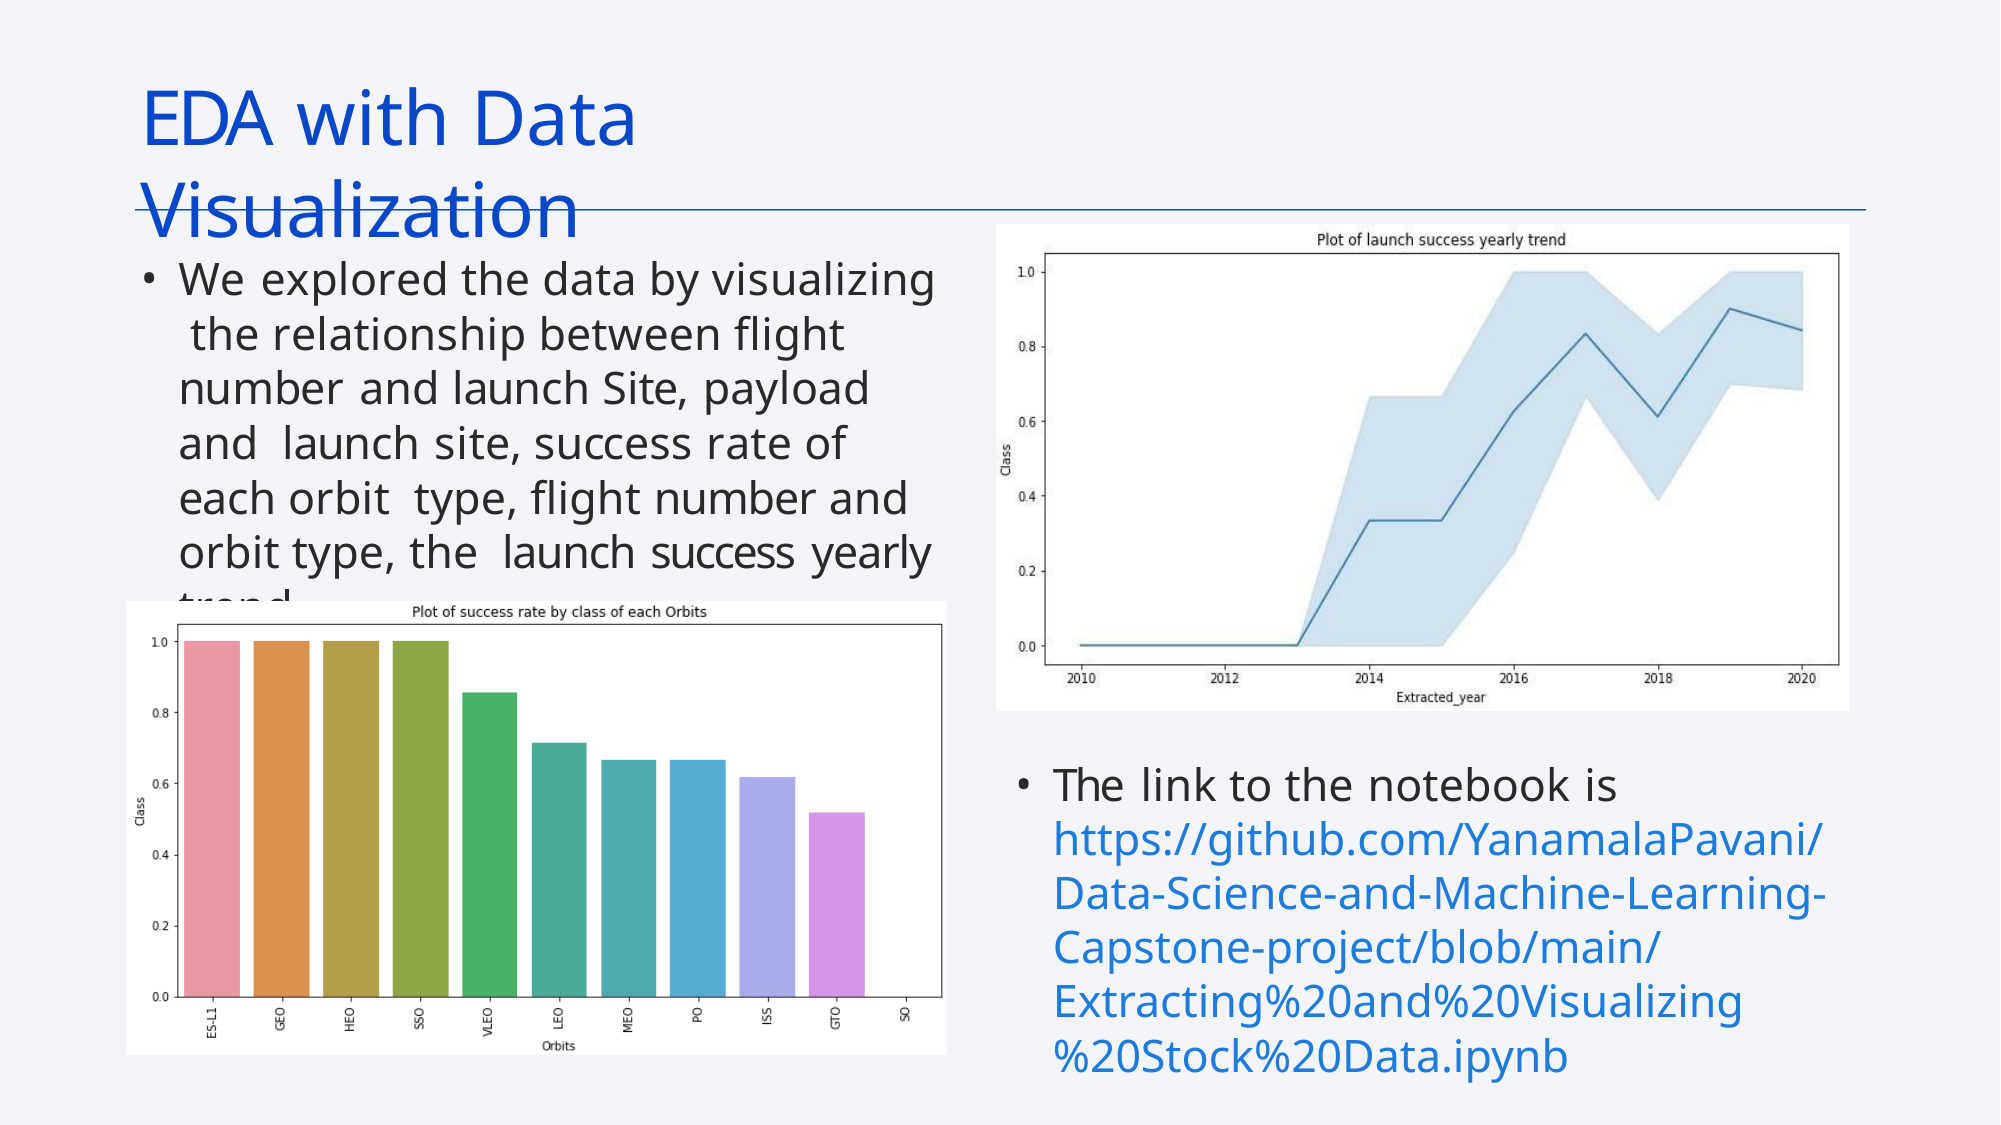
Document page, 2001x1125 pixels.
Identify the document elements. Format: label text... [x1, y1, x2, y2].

picture [0, 0, 2000, 1125]
text_box We explored the data by visualizing the relationship between flight number and launch Site, payload and launch site, success rate of each orbit type, flight number and orbit type, the launch success yearly trend. [138, 258, 937, 599]
title EDA with Data Visualization [138, 66, 1066, 258]
text_box The link to the notebook is https://github.com/YanamalaPavani/Data-Science-and-Machine-Learning-Capstone-project/blob/main/Extracting%20and%20Visualizing%20Stock%20Data.ipynb 11 [1013, 754, 1870, 1125]
